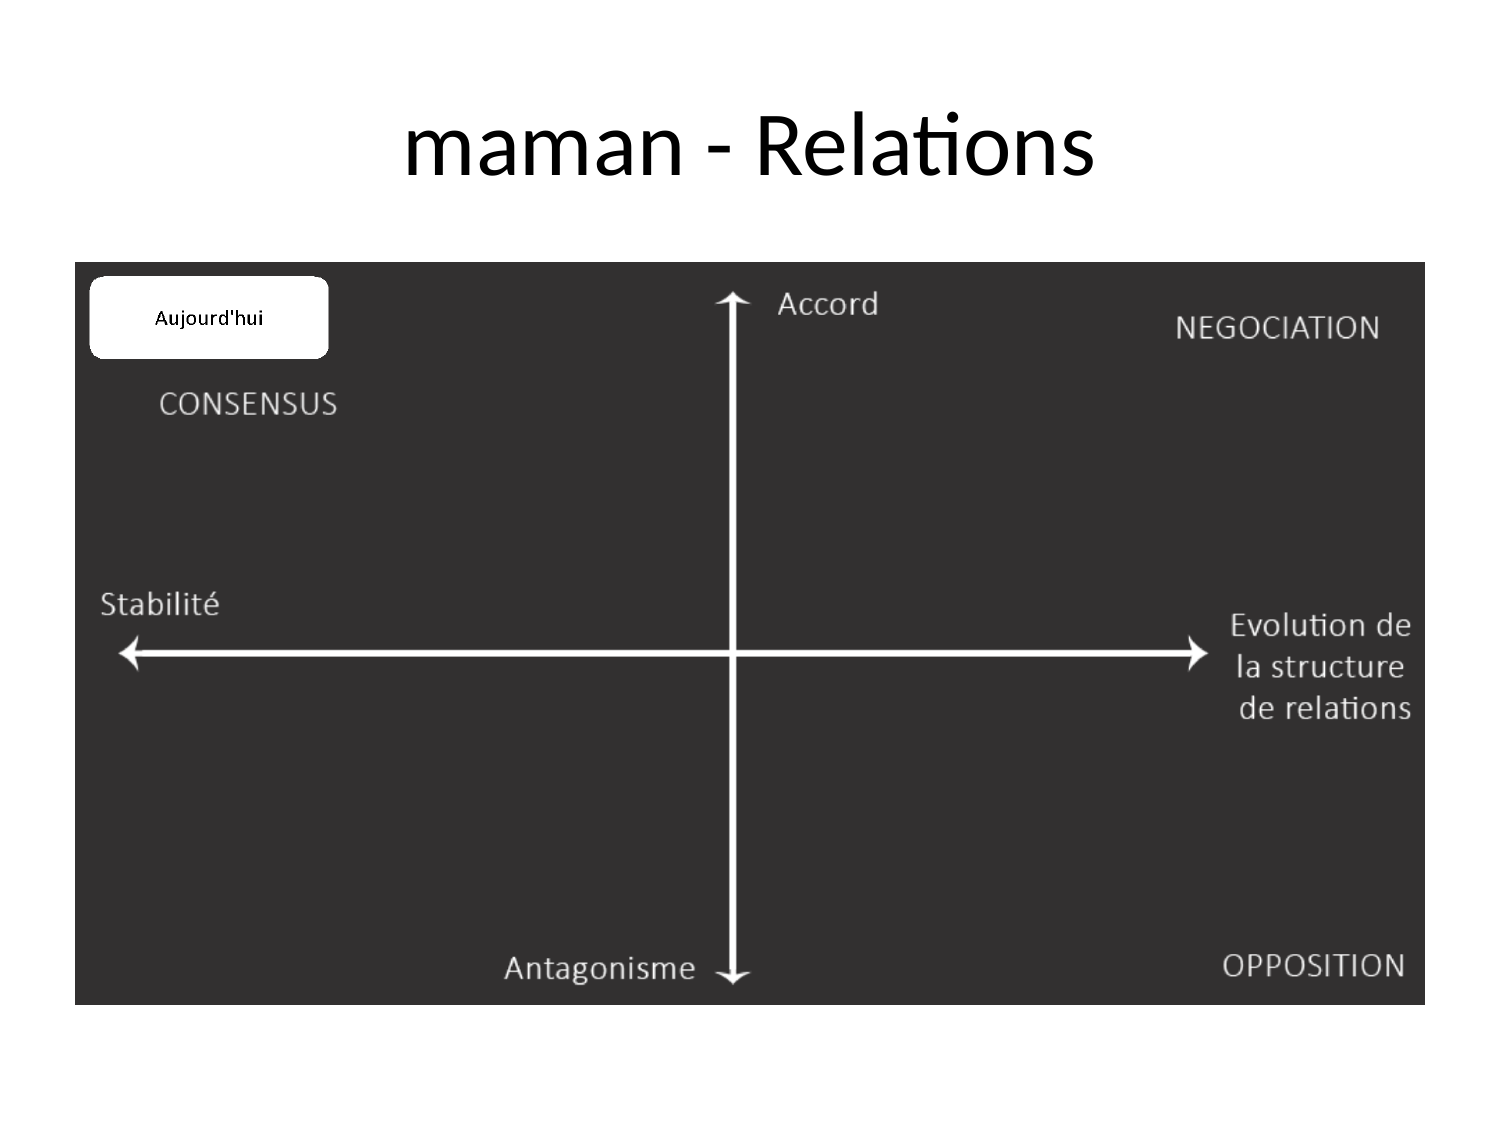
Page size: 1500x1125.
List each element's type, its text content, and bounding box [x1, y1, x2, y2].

picture [74, 262, 1426, 1006]
title maman - Relations [75, 45, 1425, 233]
